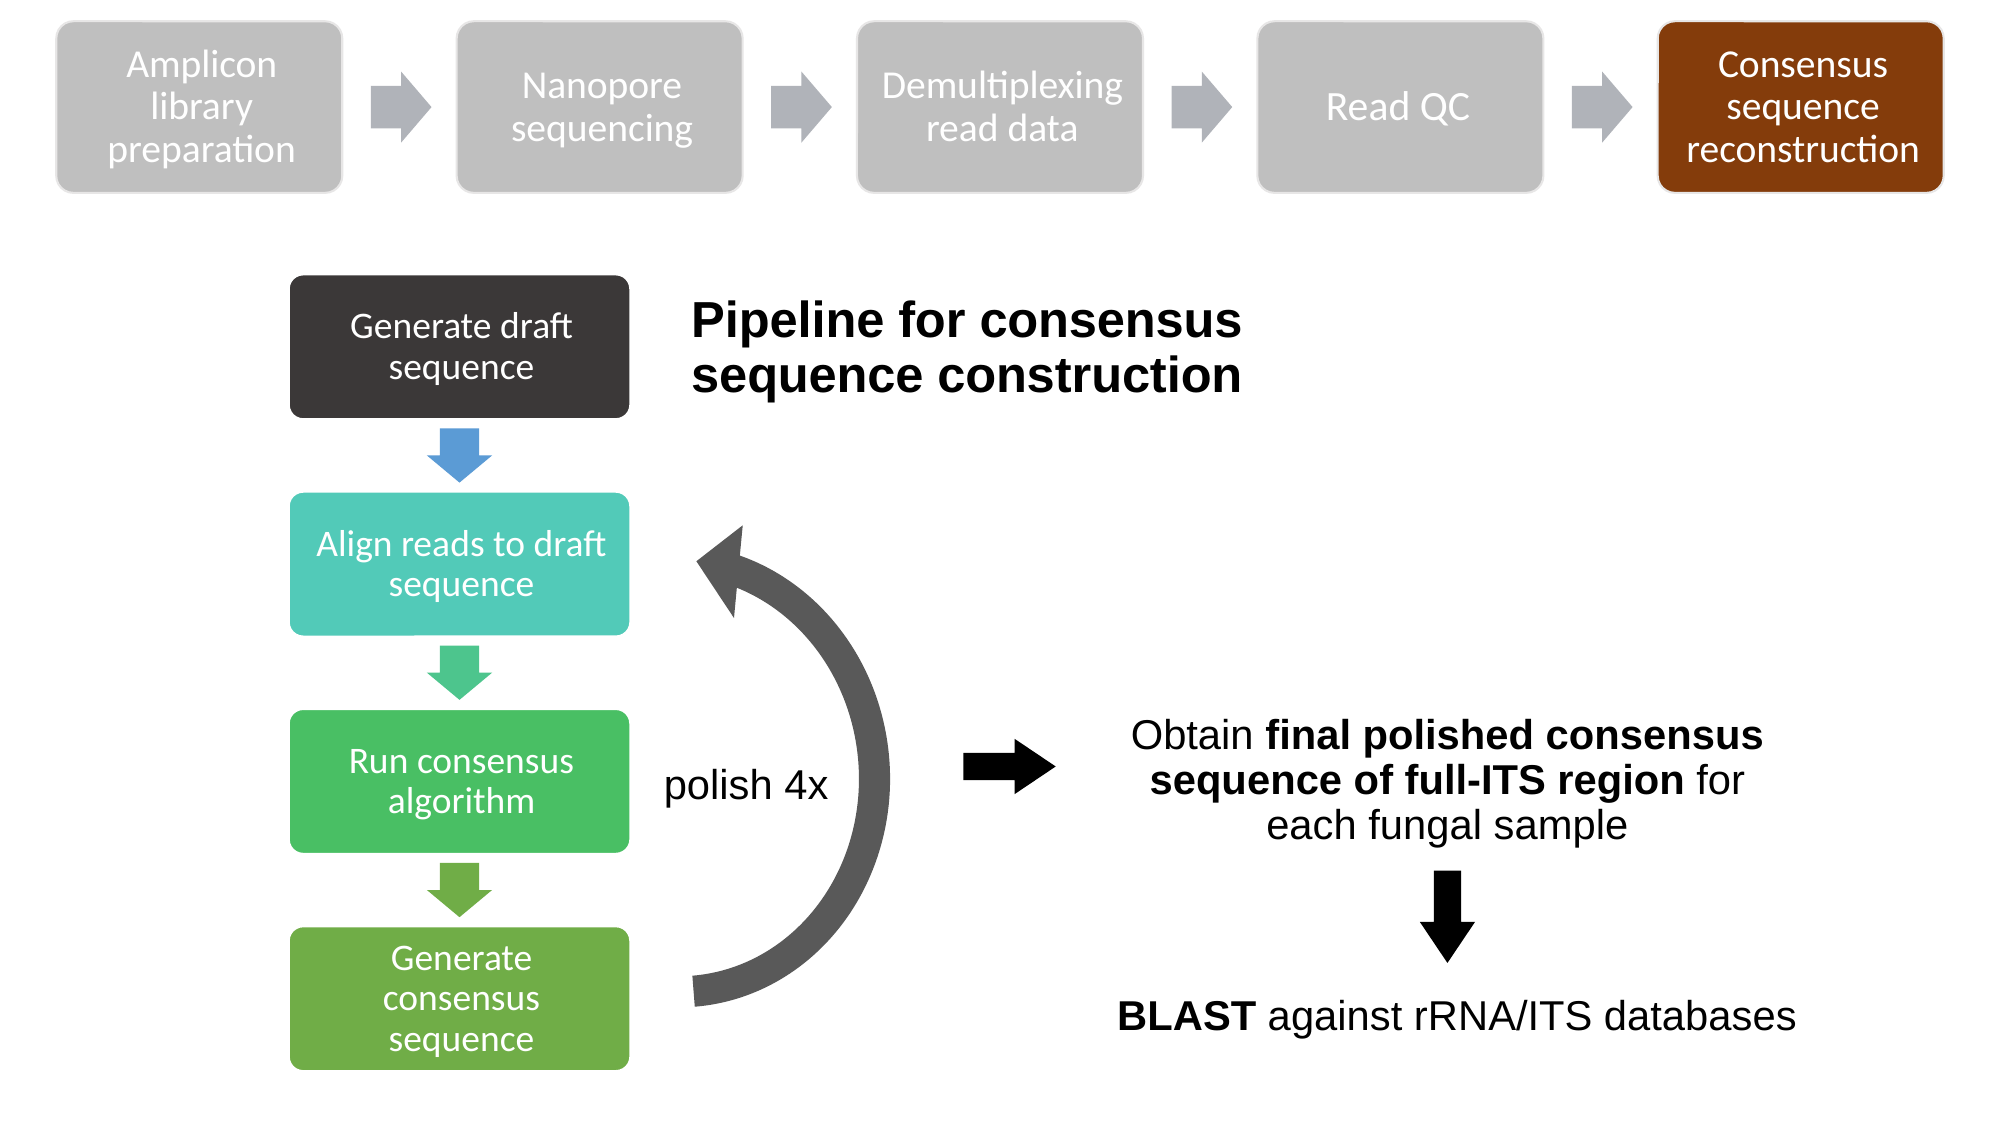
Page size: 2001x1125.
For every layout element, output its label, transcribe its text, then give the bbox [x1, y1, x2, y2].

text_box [196, 311, 723, 1072]
text_box polish 4x [723, 665, 1091, 871]
text_box Obtain final polished consensus sequence of full-ITS region for each fungal sample [1091, 614, 1804, 944]
text_box [963, 738, 1056, 795]
text_box [1419, 870, 1476, 963]
text_box Pipeline for consensus sequence construction [723, 311, 1365, 413]
text_box BLAST against rRNA/ITS databases [1102, 987, 1851, 1085]
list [55, 0, 1945, 311]
text_box [723, 871, 874, 1004]
text_box [723, 523, 864, 665]
